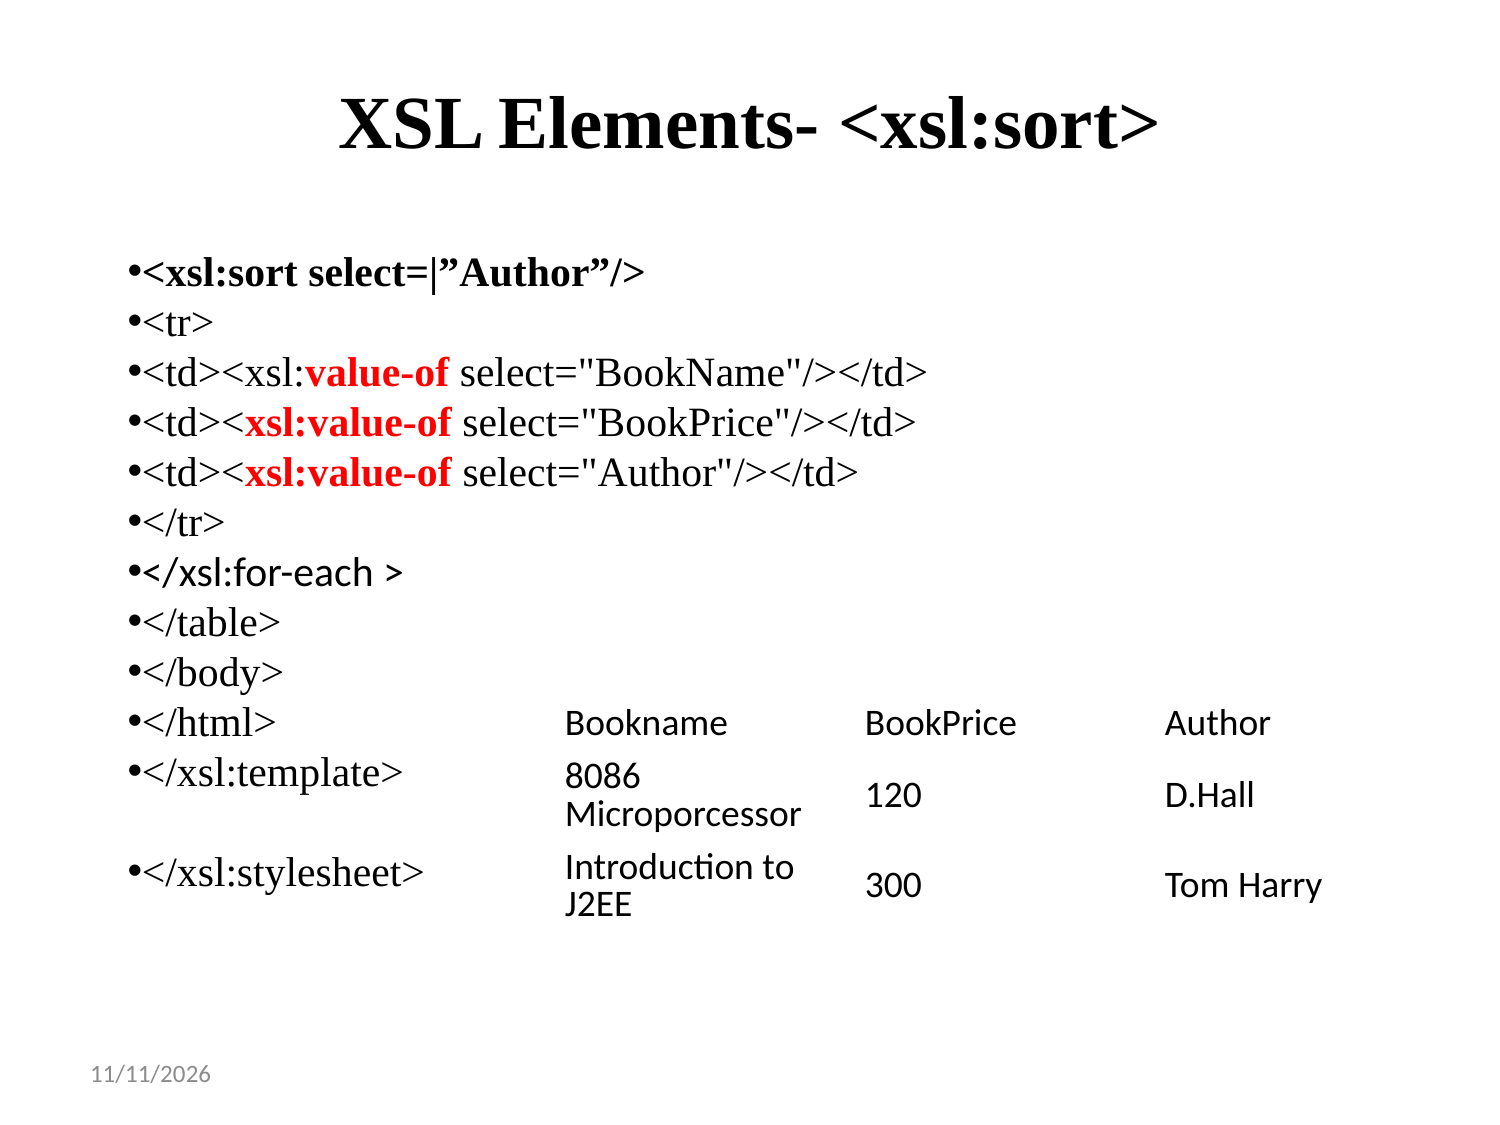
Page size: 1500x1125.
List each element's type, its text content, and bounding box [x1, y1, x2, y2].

table_cell 8086 Microporcessor [550, 753, 850, 843]
table_header Bookname [550, 700, 850, 753]
table_cell D.Hall [1150, 753, 1450, 843]
table_cell 120 [850, 753, 1150, 843]
table_header BookPrice [850, 700, 1150, 753]
table_cell Introduction to J2EE [550, 843, 850, 934]
table_cell Tom Harry [1150, 843, 1450, 934]
table_header Author [1150, 700, 1450, 753]
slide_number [75, 1042, 425, 1103]
table_cell 300 [850, 843, 1150, 934]
text_box <xsl:sort select=|”Author”/> <tr> <td><xsl:value-of select="BookName"/></td> <td><xsl:value-of select="BookPrice"/></td> <td><xsl:value-of select="Author"/></td> </tr> </xsl:for-each > </table> </body> </html> </xsl:template> </xsl:stylesheet> [112, 200, 1388, 1025]
text_box XSL Elements- <xsl:sort> [112, 37, 1388, 200]
